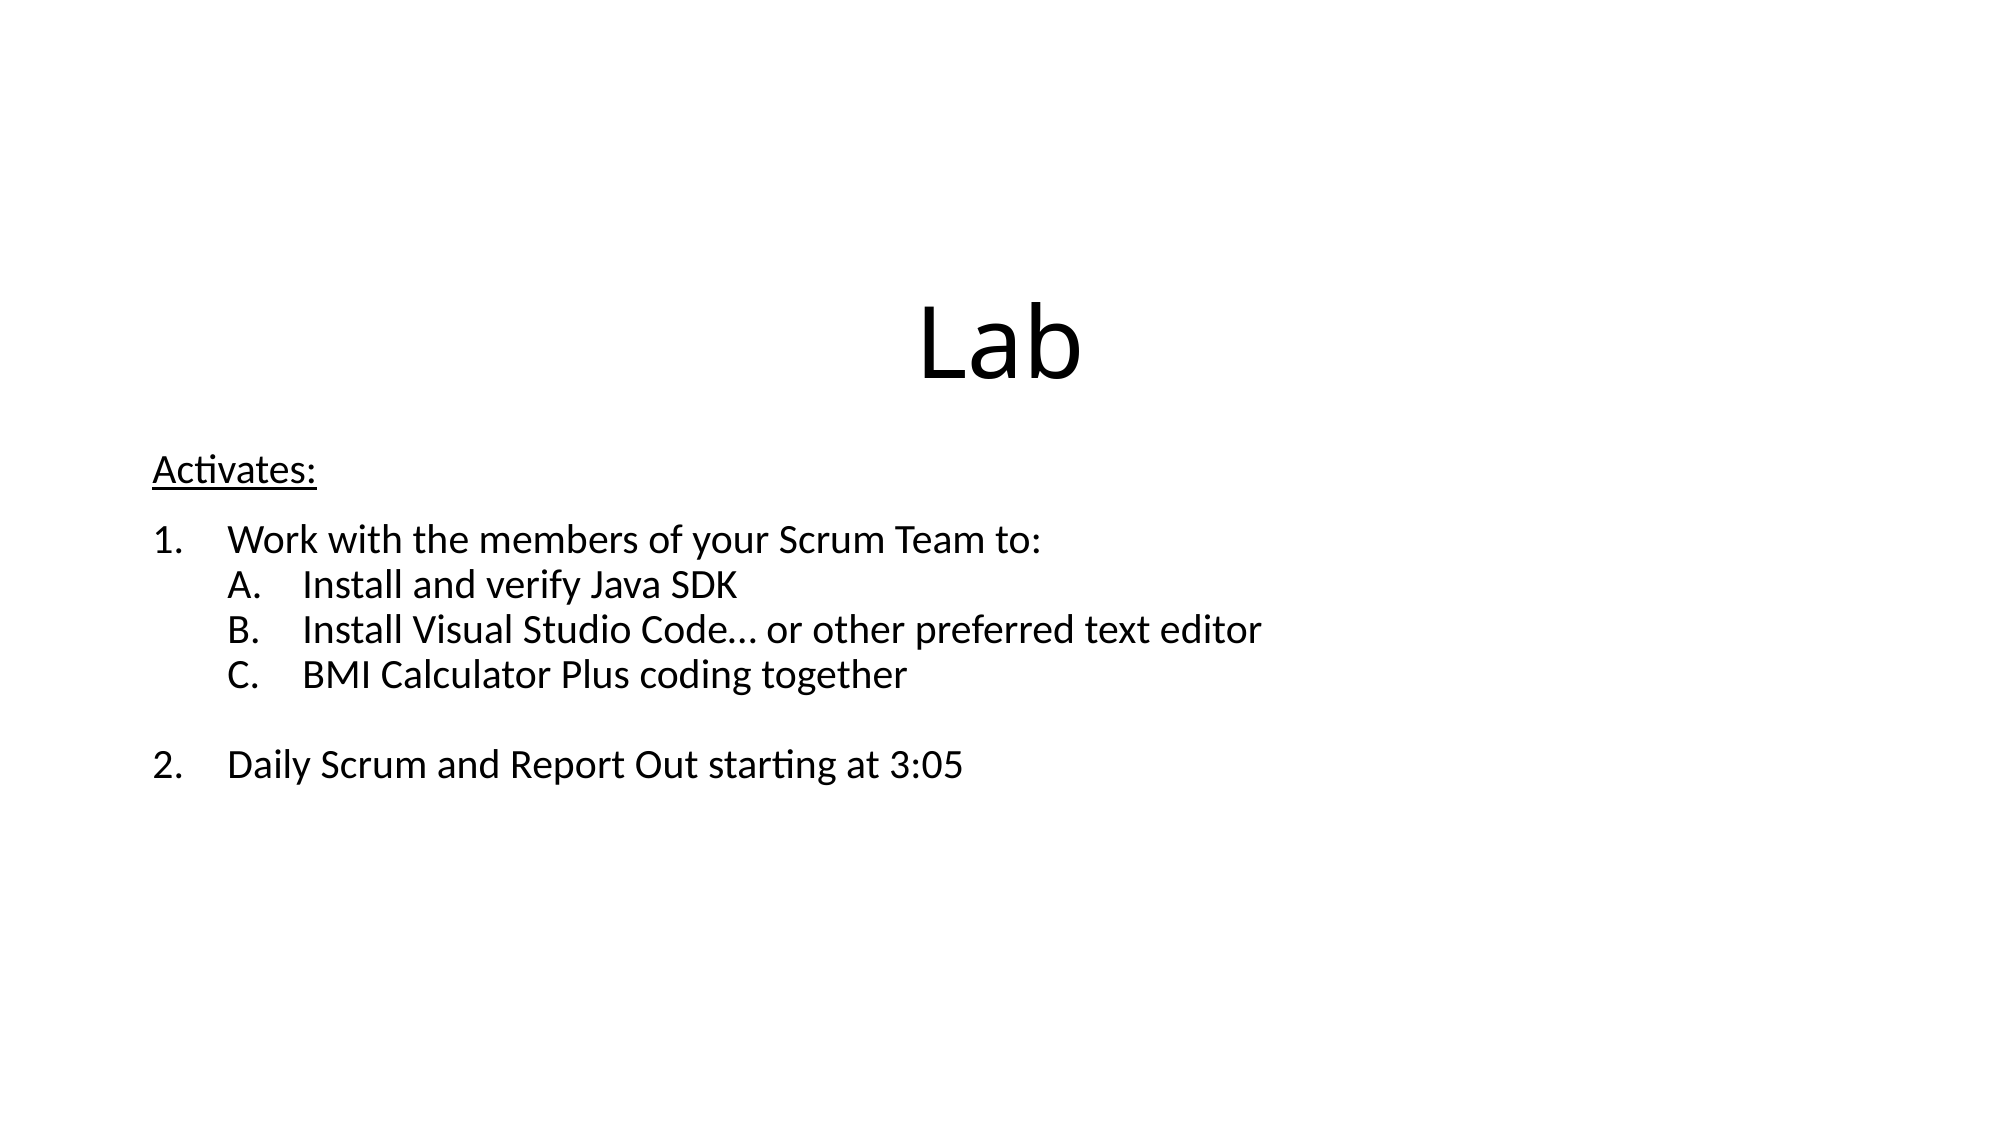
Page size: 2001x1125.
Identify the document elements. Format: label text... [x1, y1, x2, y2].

text_box Activates: Work with the members of your Scrum Team to: Install and verify Java SDK Install Visual Studio Code… or other preferred text editor BMI Calculator Plus coding together Daily Scrum and Report Out starting at 3:05 [137, 440, 1863, 1076]
title Lab [249, 184, 1750, 408]
